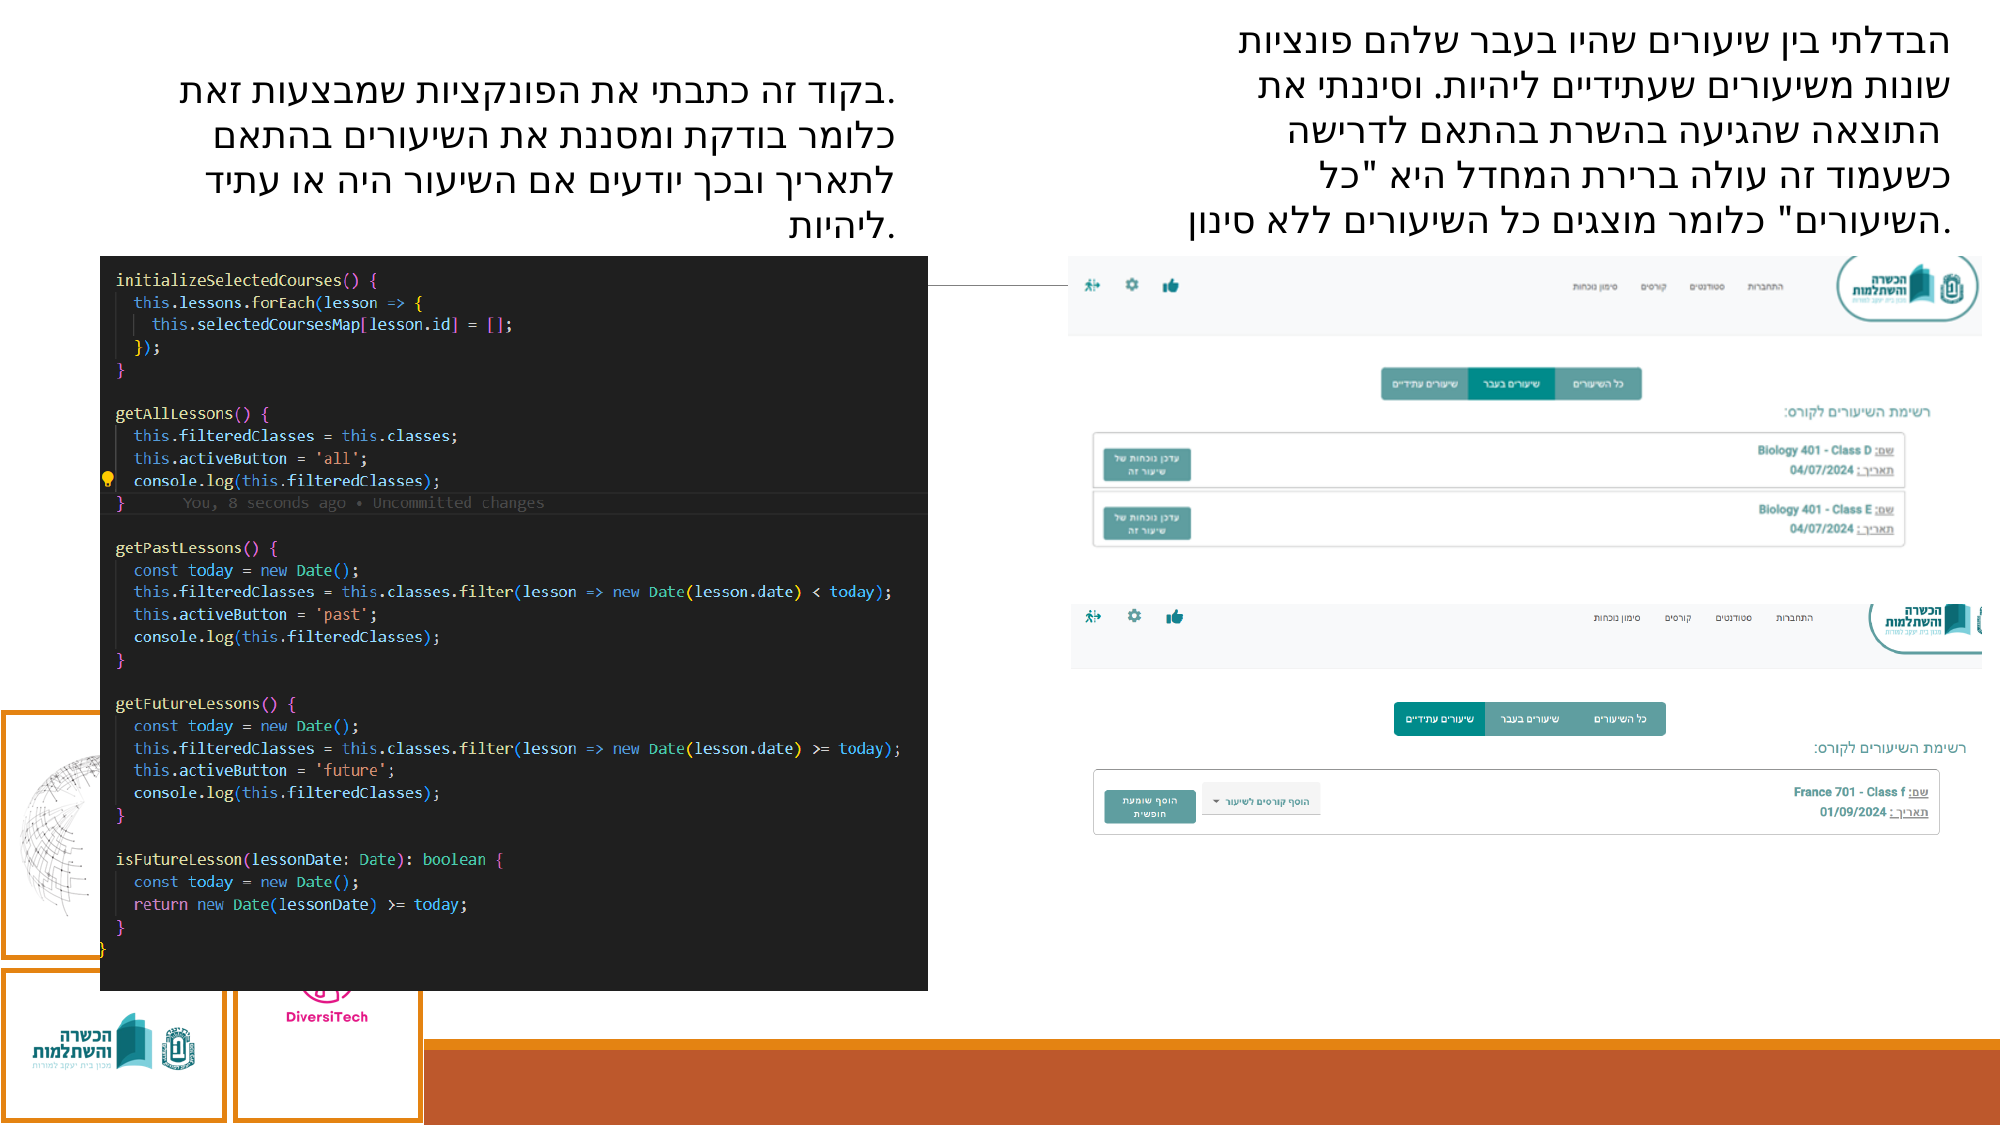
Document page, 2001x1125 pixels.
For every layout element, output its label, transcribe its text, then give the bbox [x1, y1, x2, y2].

text_box בקוד זה כתבתי את הפונקציות שמבצעות זאת. כלומר בודקת ומסננת את השיעורים בהתאם לתאריך ובכך יודעים אם השיעור היה או עתיד ליהיות. [100, 58, 911, 253]
picture [1071, 603, 1982, 888]
text_box הבדלתי בין שיעורים שהיו בעבר שלהם פונציות שונות משיעורים שעתידיים ליהיות. וסיננתי את התוצאה שהגיעה בהשרת בהתאם לדרישה כשעמוד זה עולה ברירת המחדל היא "כל השיעורים" כלומר מוצגים כל השיעורים ללא סינון. [1156, 8, 1967, 249]
picture [0, 255, 929, 1125]
picture [1068, 255, 1982, 595]
